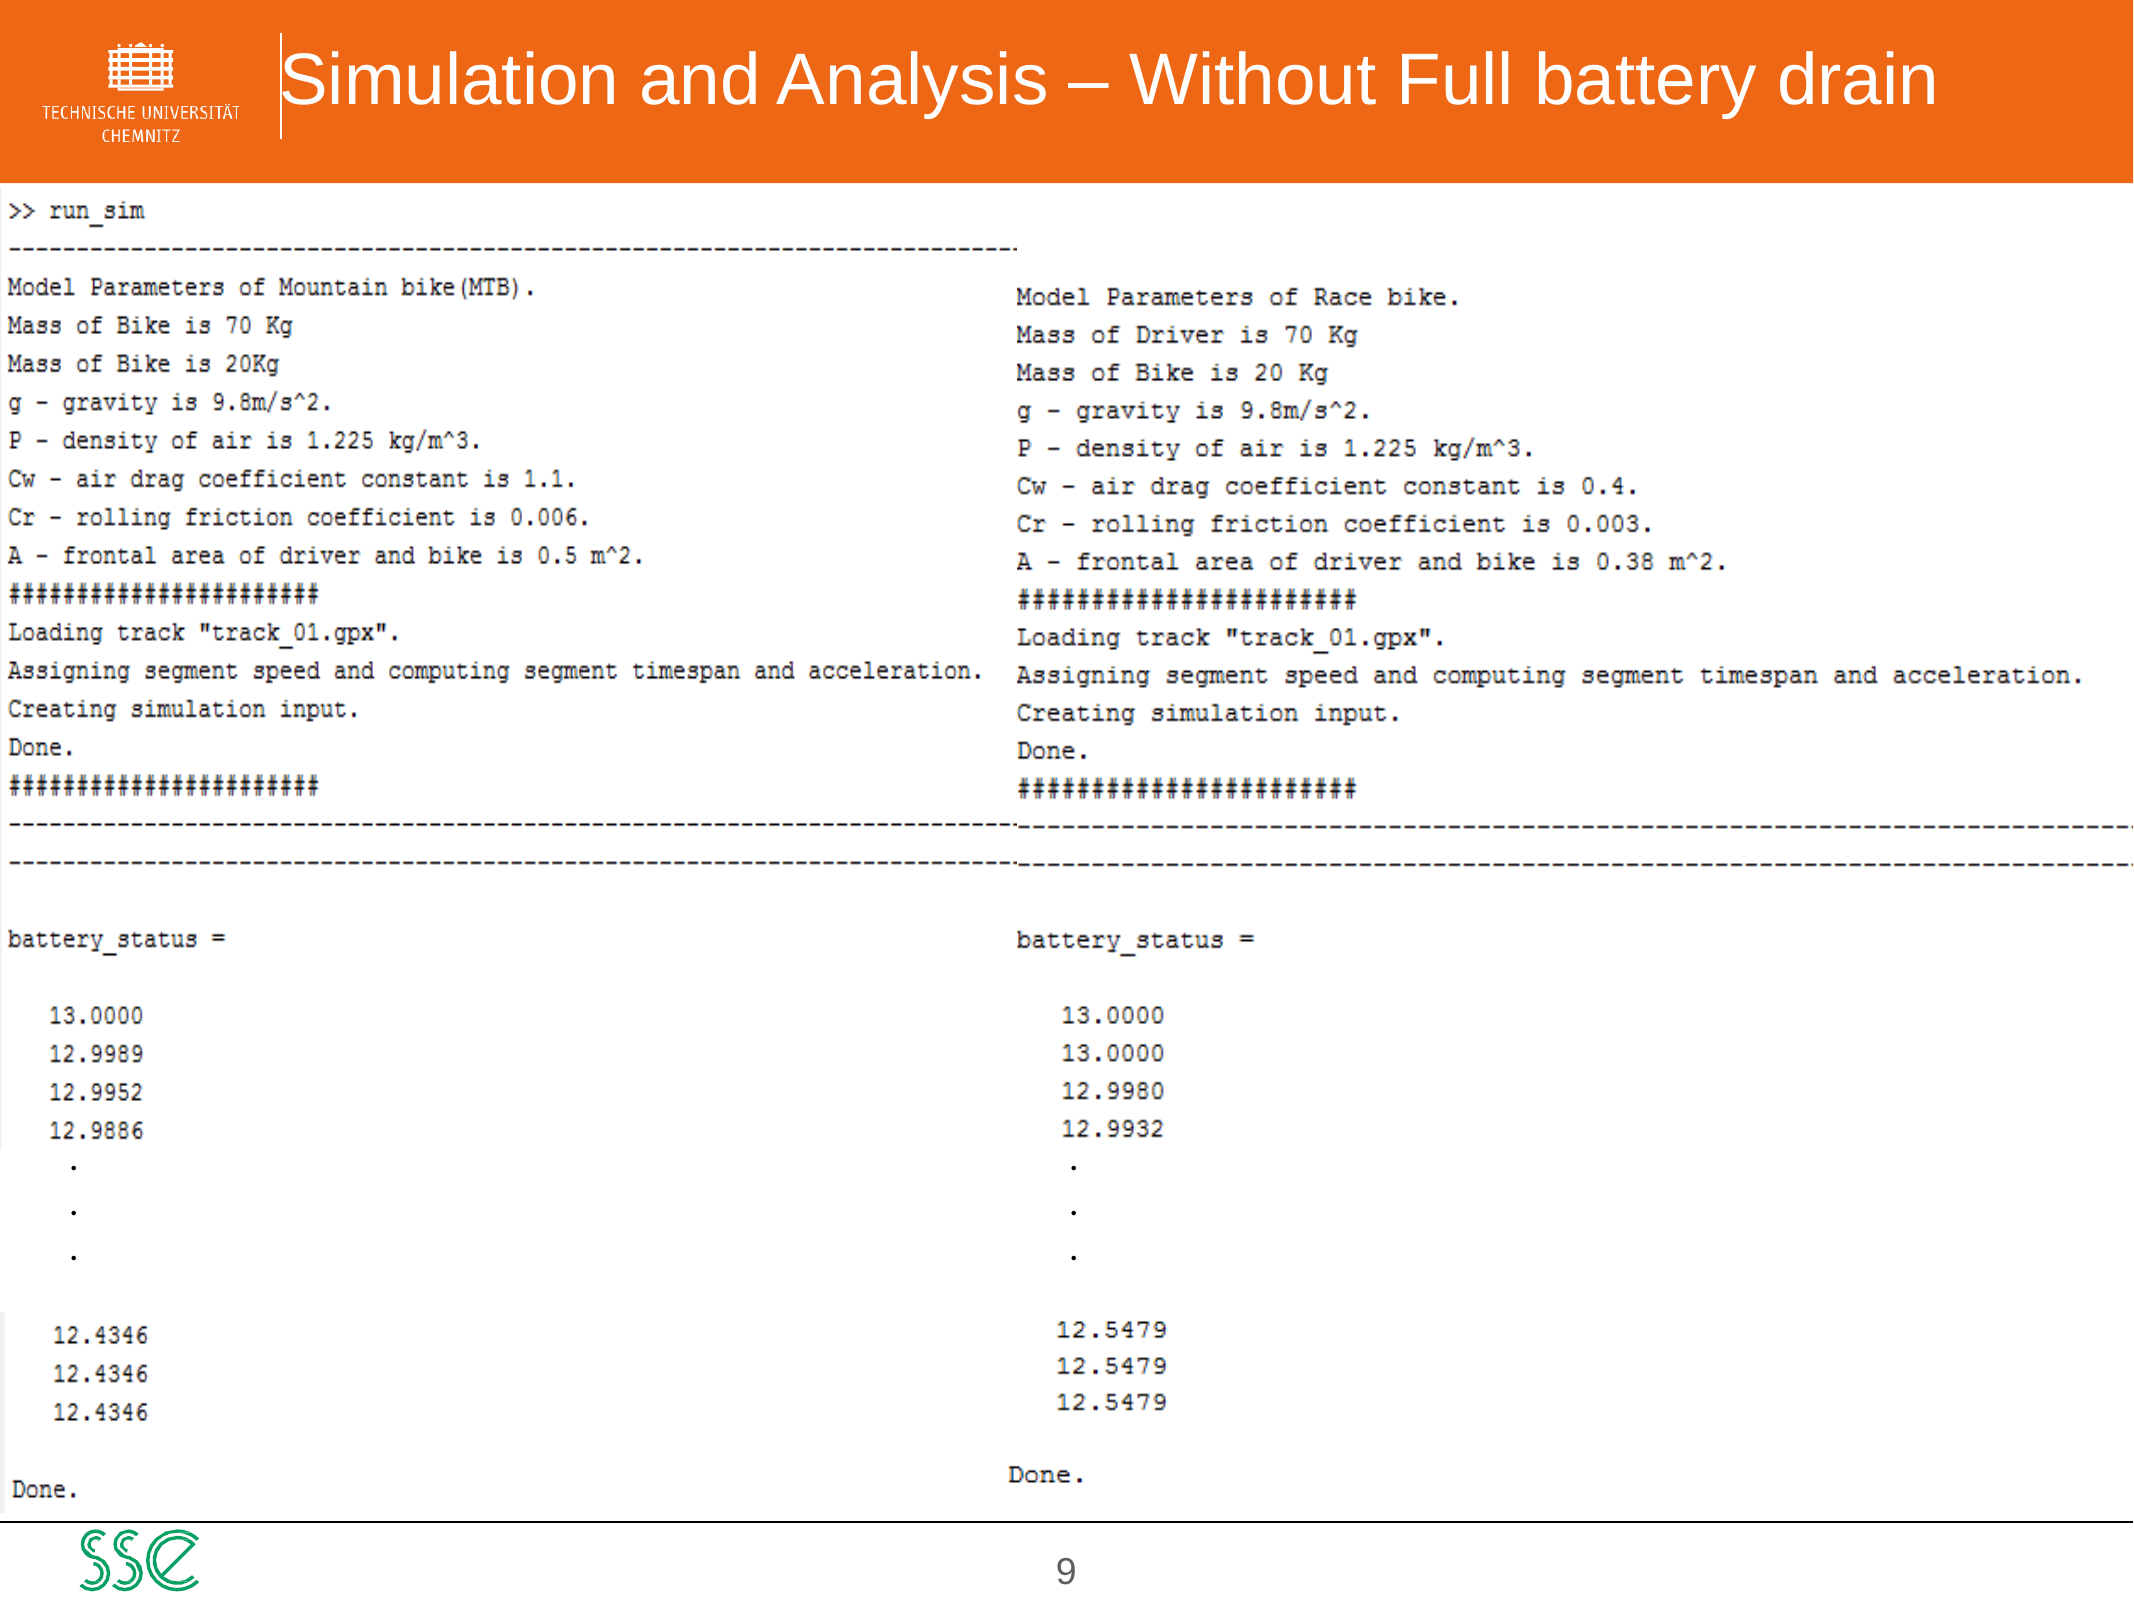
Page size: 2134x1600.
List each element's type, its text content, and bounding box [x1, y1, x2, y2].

slide_number ‹#› [1033, 1545, 1097, 1600]
text_box . . . [1054, 1160, 1094, 1310]
picture [0, 1312, 892, 1513]
title Simulation and Analysis – Without Full battery drain [279, 31, 1992, 273]
picture [1003, 1312, 1942, 1501]
picture [42, 104, 240, 142]
text_box . . . [54, 1158, 94, 1310]
picture [0, 187, 2134, 1151]
